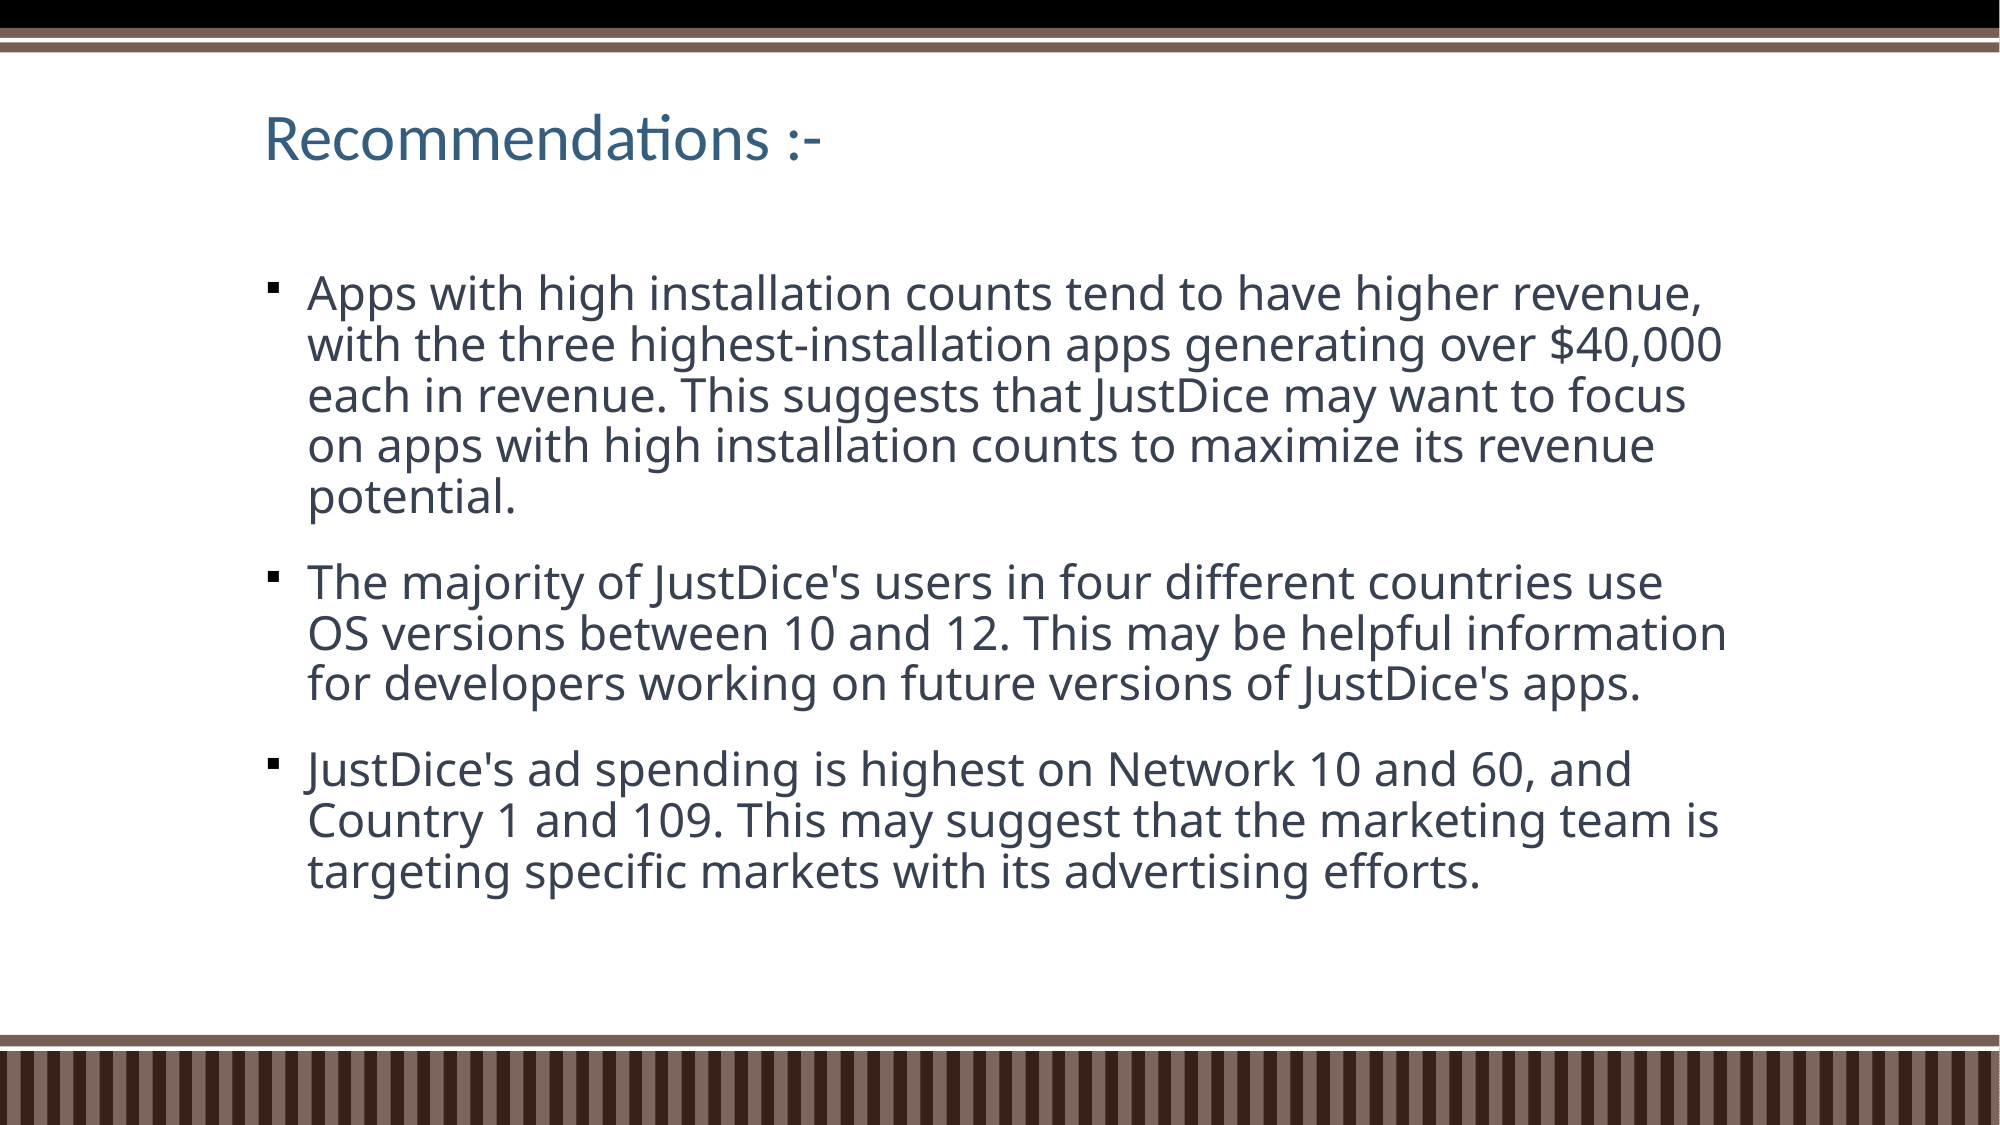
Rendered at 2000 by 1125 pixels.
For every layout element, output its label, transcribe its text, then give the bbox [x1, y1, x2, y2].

list Apps with high installation counts tend to have higher revenue, with the three highest-installation apps generating over $40,000 each in revenue. This suggests that JustDice may want to focus on apps with high installation counts to maximize its revenue potential. The majority of JustDice's users in four different countries use OS versions between 10 and 12. This may be helpful information for developers working on future versions of JustDice's apps. JustDice's ad spending is highest on Network 10 and 60, and Country 1 and 109. This may suggest that the marketing team is targeting specific markets with its advertising efforts. [249, 262, 1750, 919]
title Recommendations :- [249, 99, 1750, 262]
